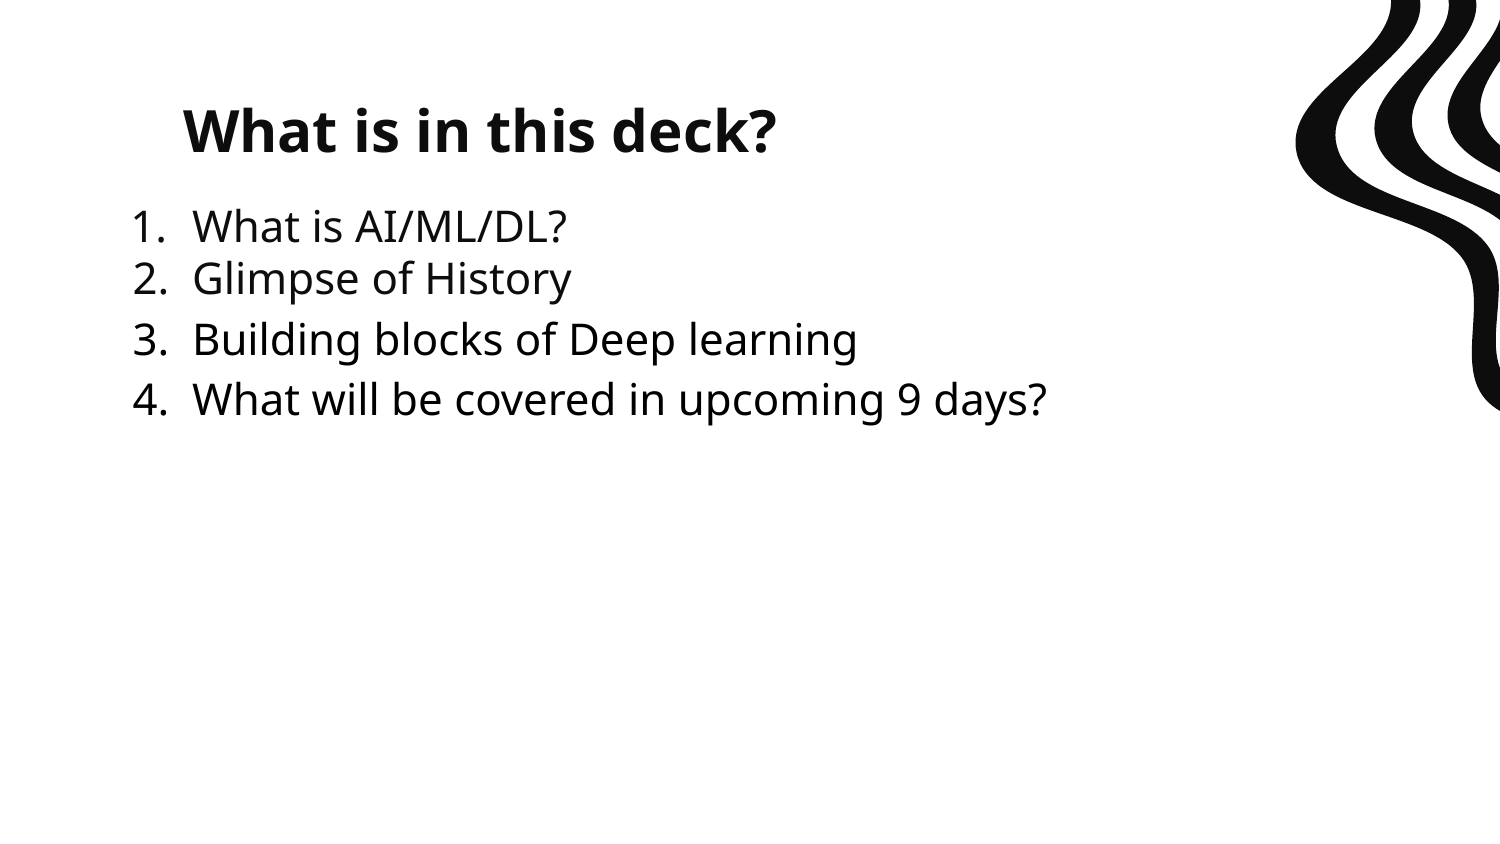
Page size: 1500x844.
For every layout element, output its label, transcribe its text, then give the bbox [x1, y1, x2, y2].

title What is in this deck? [168, 88, 1382, 183]
list What is AI/ML/DL? Glimpse of History Building blocks of Deep learning What will be covered in upcoming 9 days? [116, 183, 1382, 756]
